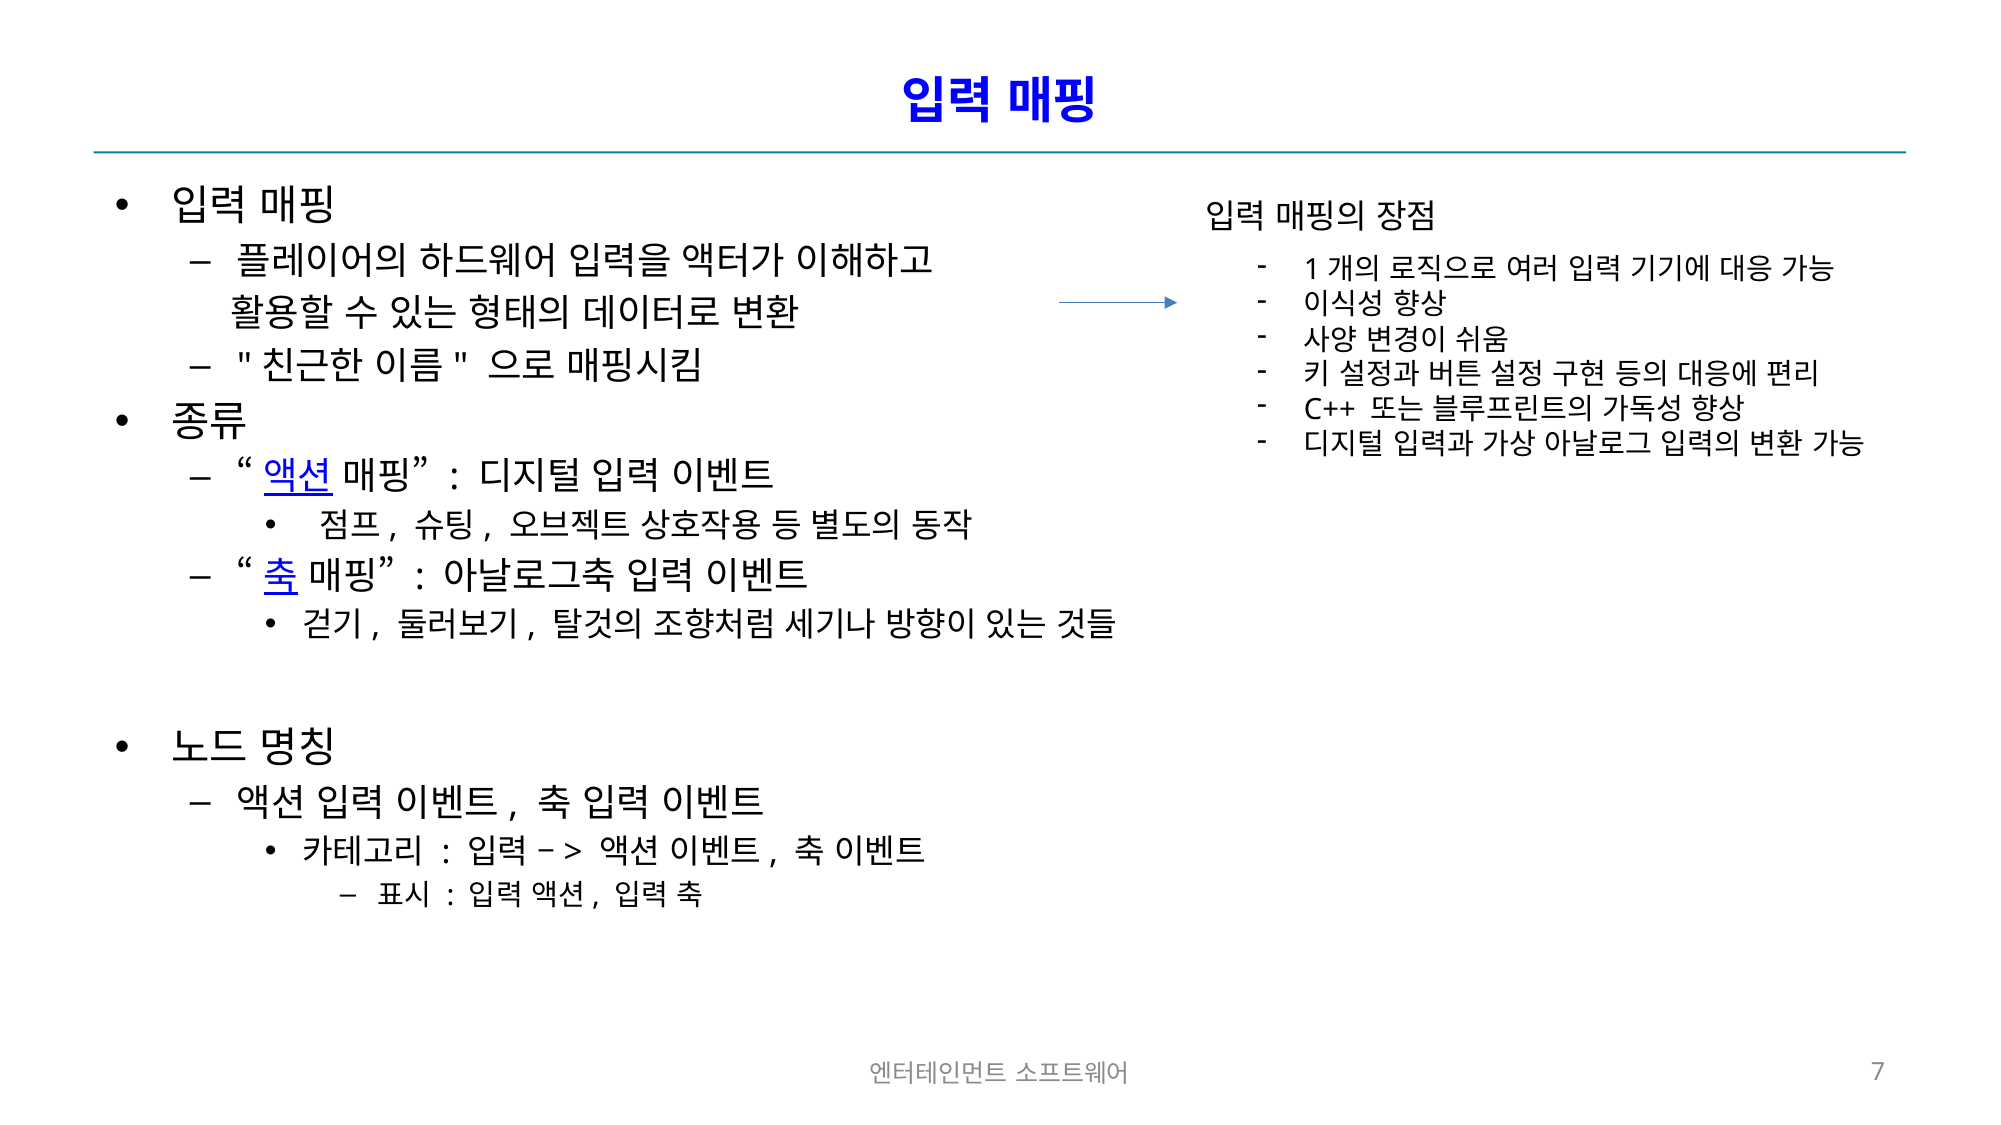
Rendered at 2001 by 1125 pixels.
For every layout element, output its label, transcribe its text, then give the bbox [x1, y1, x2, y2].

title 입력 매핑 [99, 44, 1901, 153]
footer 엔터테인먼트 소프트웨어 [683, 1042, 1317, 1103]
list 입력 매핑 플레이어의 하드웨어 입력을 액터가 이해하고 활용할 수 있는 형태의 데이터로 변환 "친근한 이름" 으로 매핑시킴 종류 “액션 매핑” : 디지털 입력 이벤트 점프, 슈팅, 오브젝트 상호작용 등 별도의 동작 “축 매핑” : 아날로그축 입력 이벤트 걷기, 둘러보기, 탈것의 조향처럼 세기나 방향이 있는 것들 노드 명칭 액션 입력 이벤트, 축 입력 이벤트 카테고리 : 입력 –> 액션 이벤트, 축 이벤트 표시 : 입력 액션, 입력 축 [99, 171, 1901, 1032]
text_box 1개의 로직으로 여러 입력 기기에 대응 가능 이식성 향상 사양 변경이 쉬움 키 설정과 버튼 설정 구현 등의 대응에 편리 C++ 또는 블루프린트의 가독성 향상 디지털 입력과 가상 아날로그 입력의 변환 가능 [1242, 243, 1882, 468]
text_box 입력 매핑의 장점 [1190, 187, 1453, 243]
slide_number 7 [1433, 1042, 1900, 1103]
